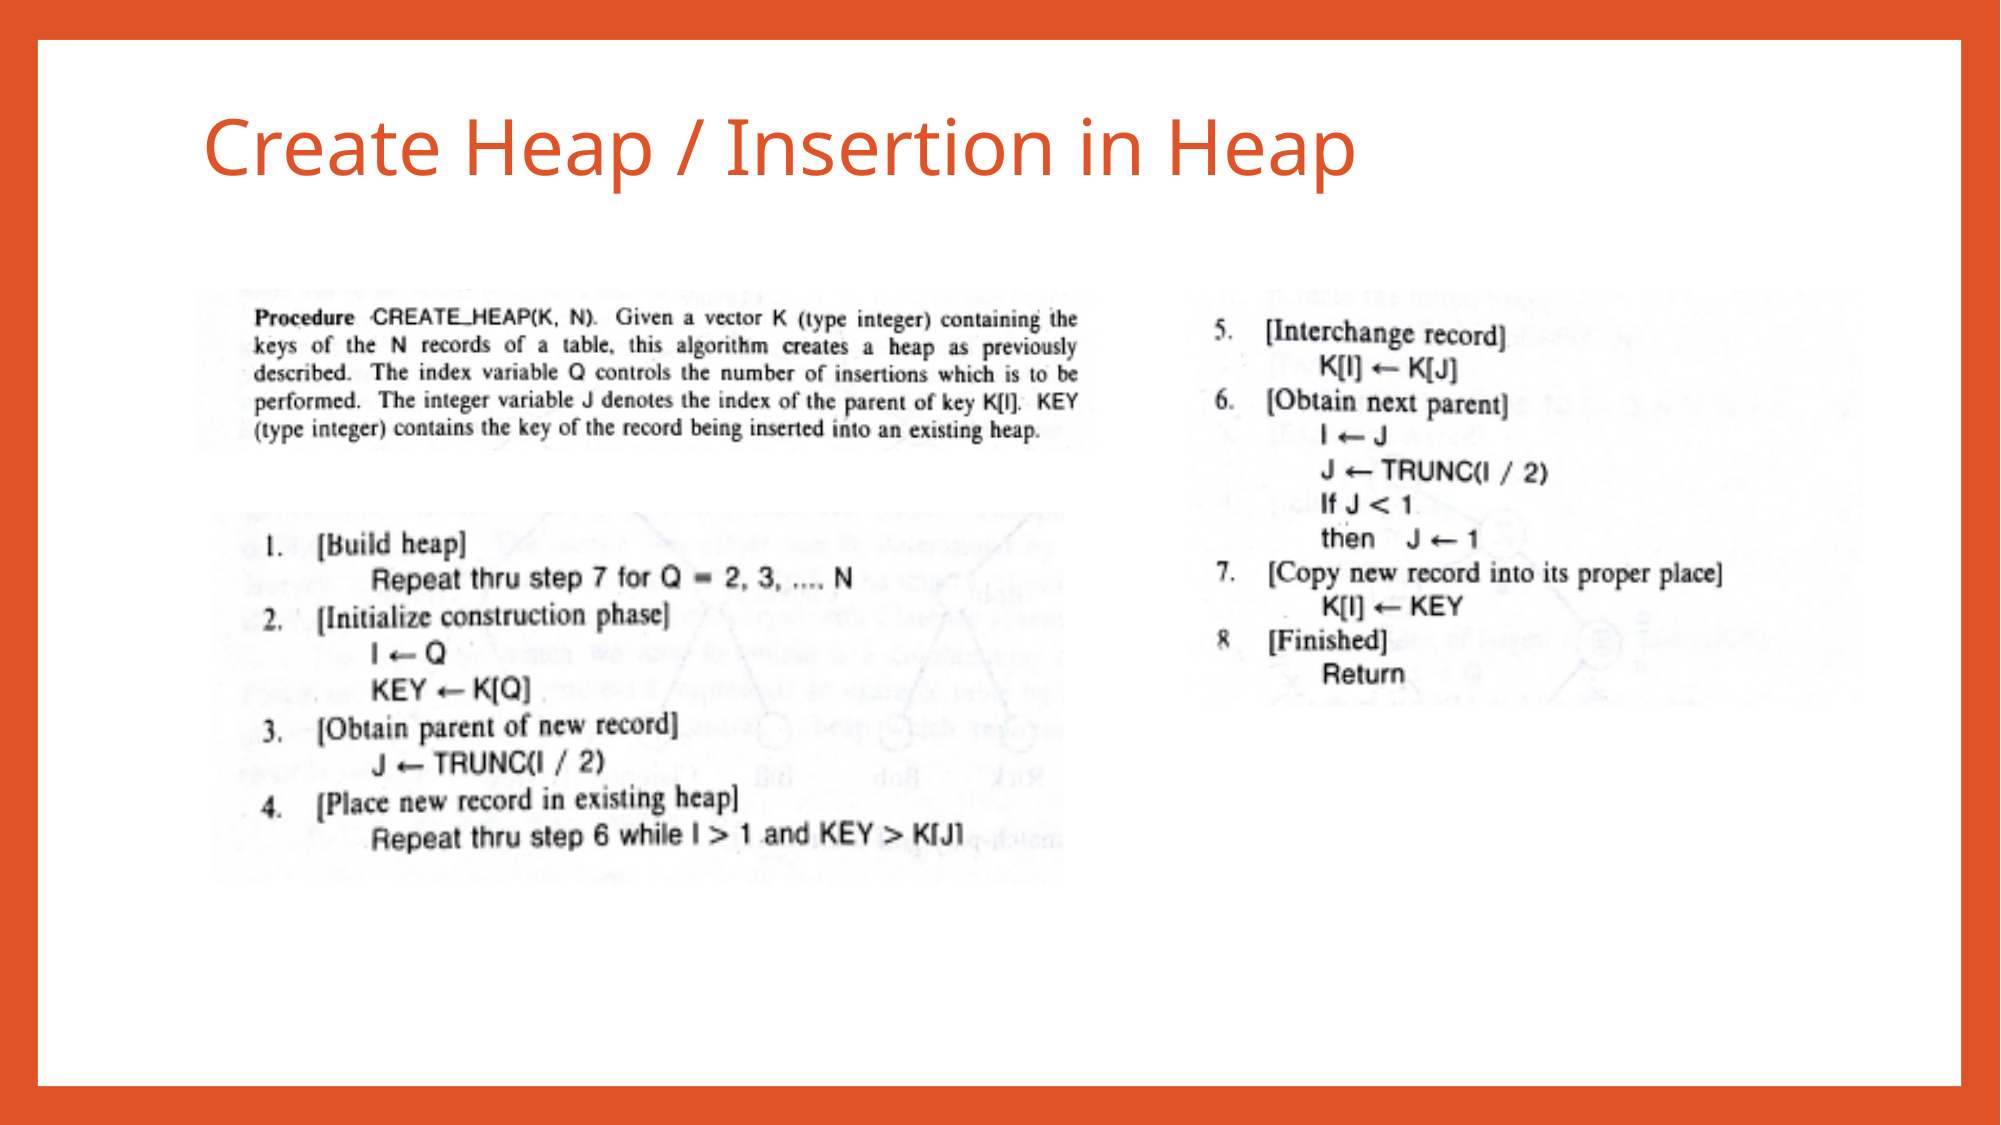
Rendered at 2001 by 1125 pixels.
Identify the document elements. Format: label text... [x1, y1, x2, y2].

picture [1187, 289, 1863, 721]
picture [196, 289, 1098, 451]
title Create Heap / Insertion in Heap [187, 99, 1808, 200]
picture [212, 512, 1064, 888]
